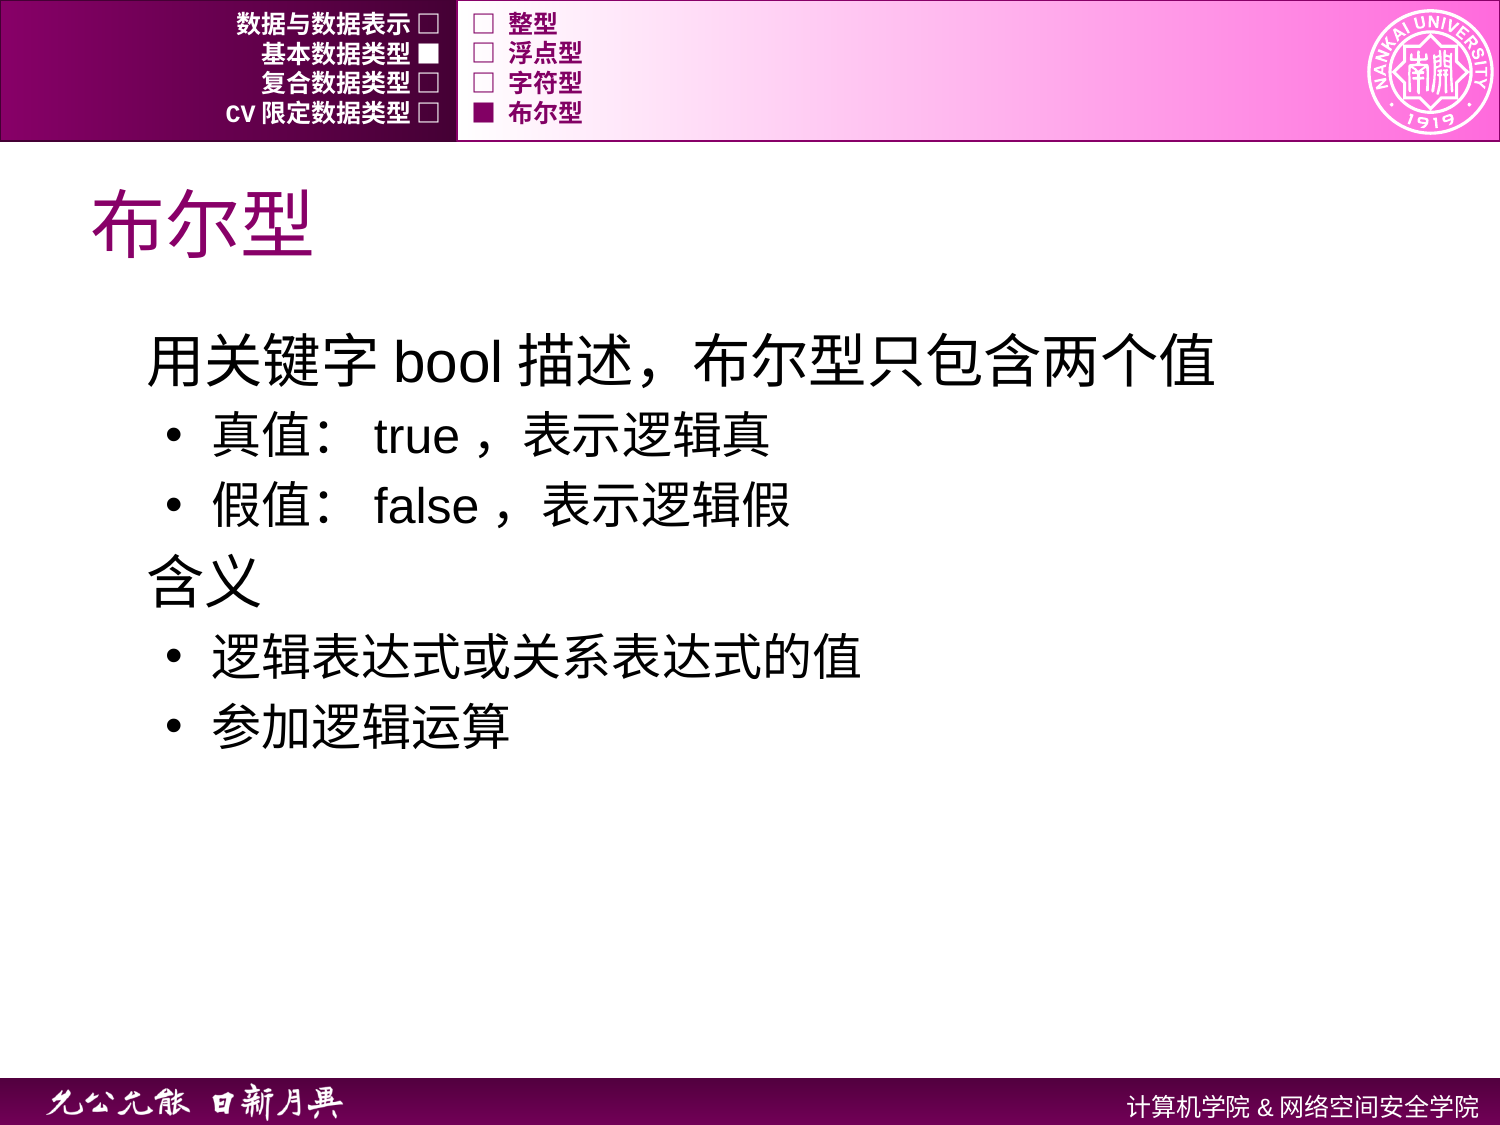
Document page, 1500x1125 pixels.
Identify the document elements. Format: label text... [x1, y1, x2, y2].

text_box 复合数据类型 □ [0, 66, 455, 95]
text_box ■ 布尔型 [455, 95, 1361, 129]
picture [35, 1081, 356, 1122]
text_box CV限定数据类型 □ [0, 95, 455, 129]
text_box 基本数据类型 ■ [0, 36, 455, 66]
text_box 数据与数据表示 □ [0, 7, 455, 36]
text_box □ 字符型 [455, 66, 1361, 95]
text_box □ 整型 [455, 7, 1361, 36]
title 布尔型 [74, 163, 1426, 282]
list 用关键字bool描述，布尔型只包含两个值 真值：true，表示逻辑真 假值：false，表示逻辑假 含义 逻辑表达式或关系表达式的值 参加逻辑运算 [74, 316, 1426, 1055]
text_box □ 浮点型 [455, 36, 1361, 66]
